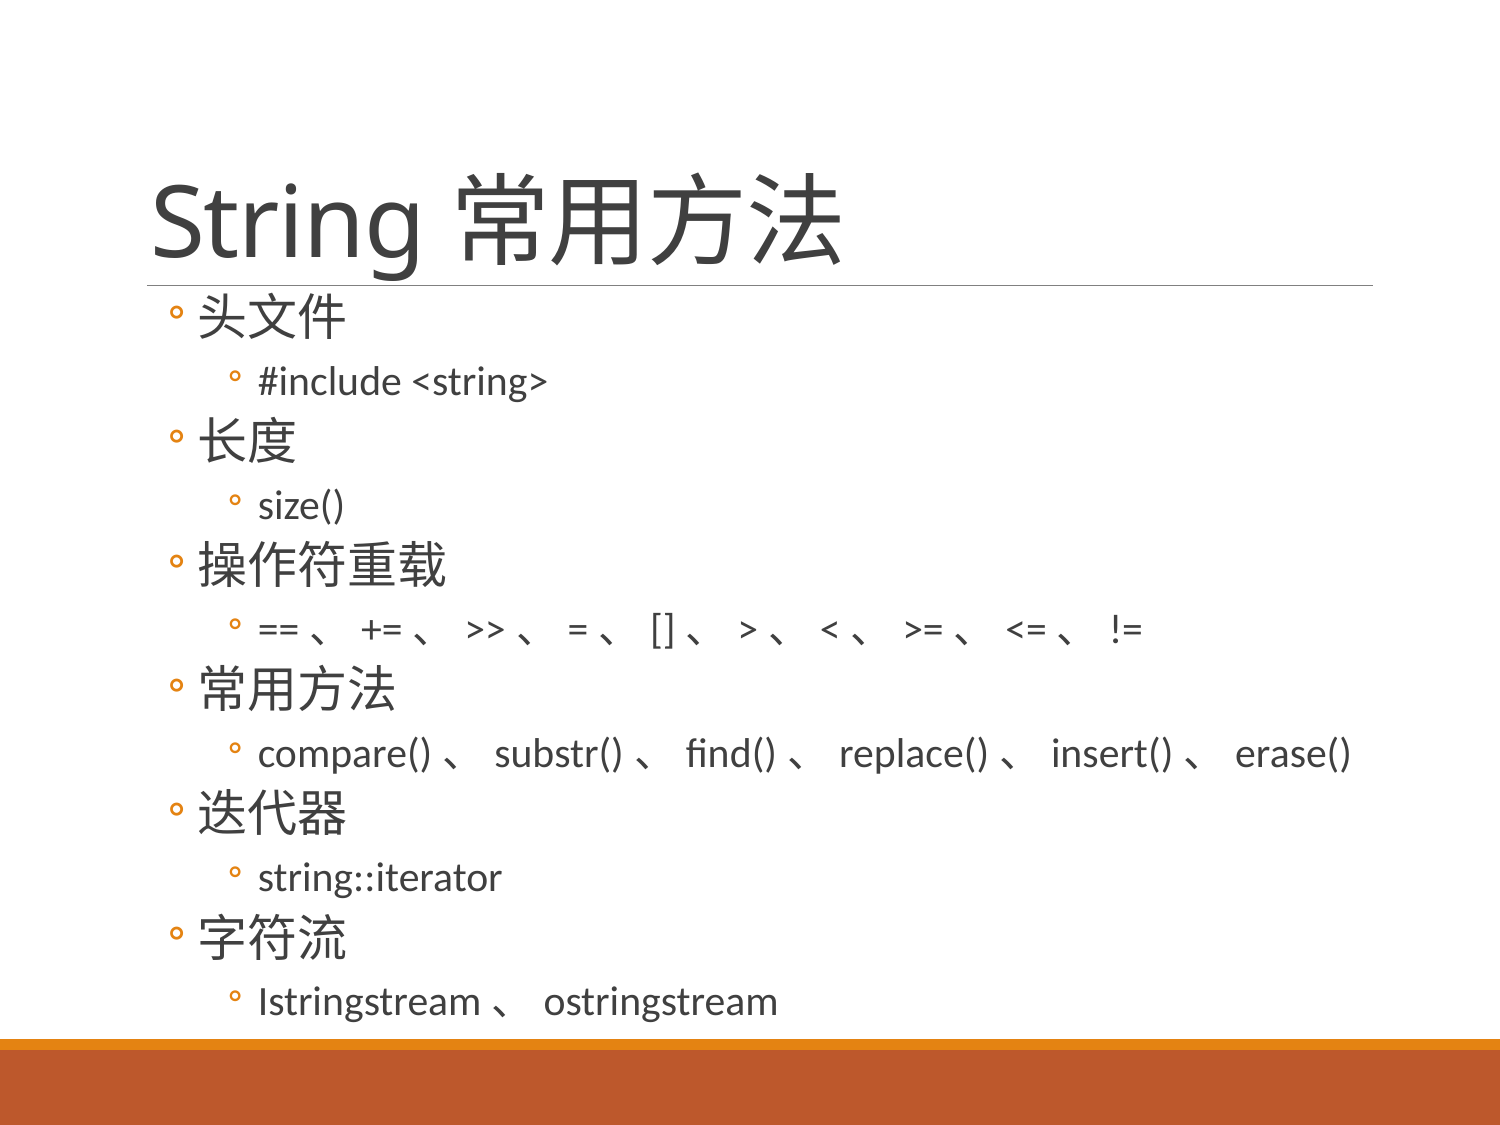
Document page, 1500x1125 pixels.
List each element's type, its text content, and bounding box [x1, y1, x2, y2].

title String常用方法 [135, 47, 1373, 285]
list 头文件 #include <string> 长度 size() 操作符重载 ==、+=、>>、=、[]、>、<、>=、<=、!= 常用方法 compare()、substr()、find()、replace()、insert()、erase() 迭代器 string::iterator 字符流 Istringstream、ostringstream [135, 285, 1373, 1037]
